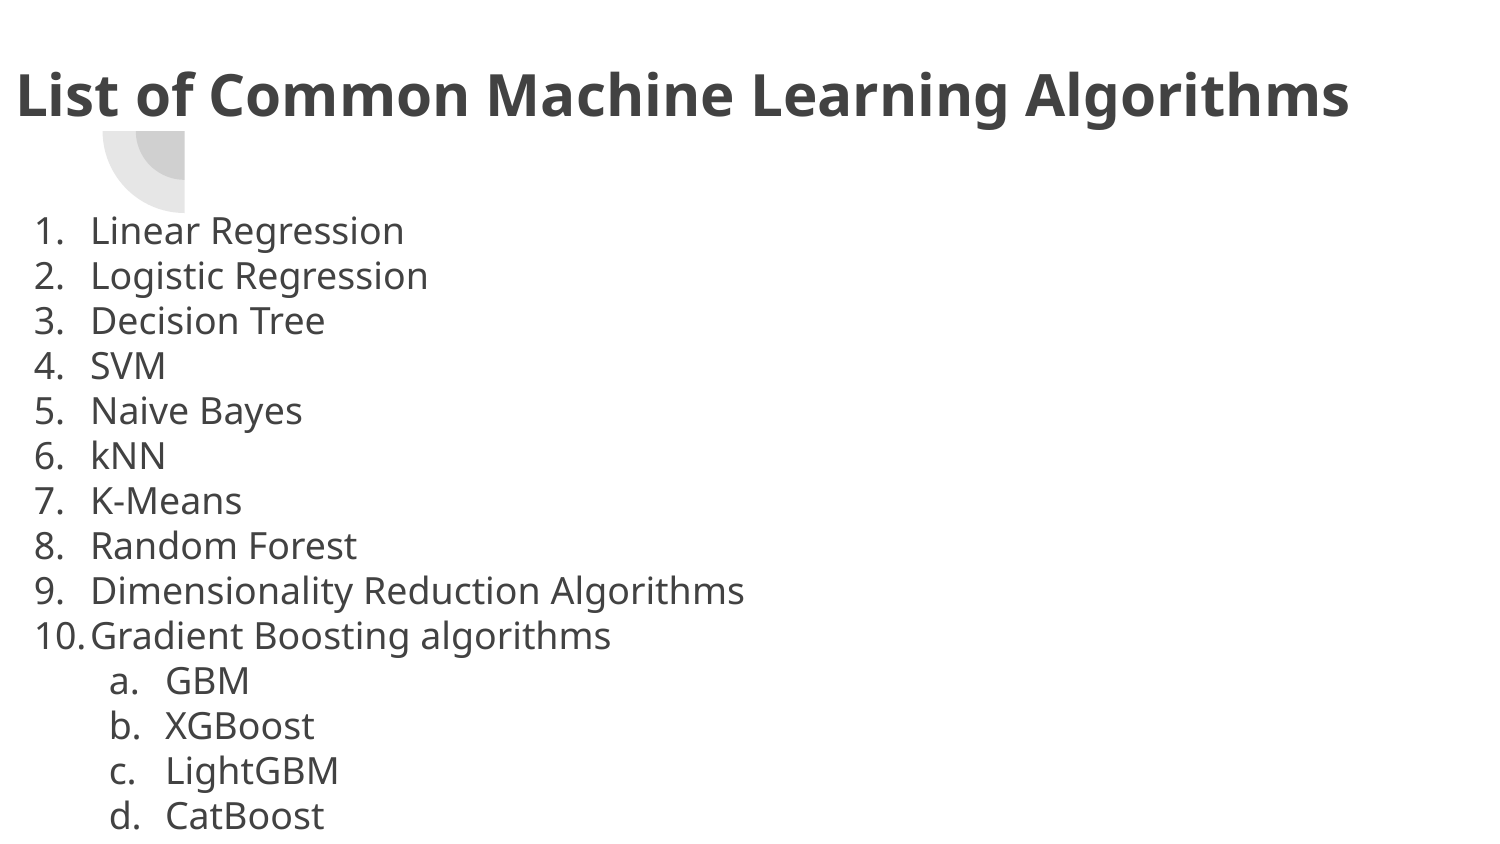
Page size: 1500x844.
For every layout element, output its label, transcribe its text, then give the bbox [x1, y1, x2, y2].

title List of Common Machine Learning Algorithms [0, 42, 1490, 207]
list Linear Regression Logistic Regression Decision Tree SVM Naive Bayes kNN K-Means Random Forest Dimensionality Reduction Algorithms Gradient Boosting algorithms GBM XGBoost LightGBM CatBoost [0, 191, 1154, 844]
